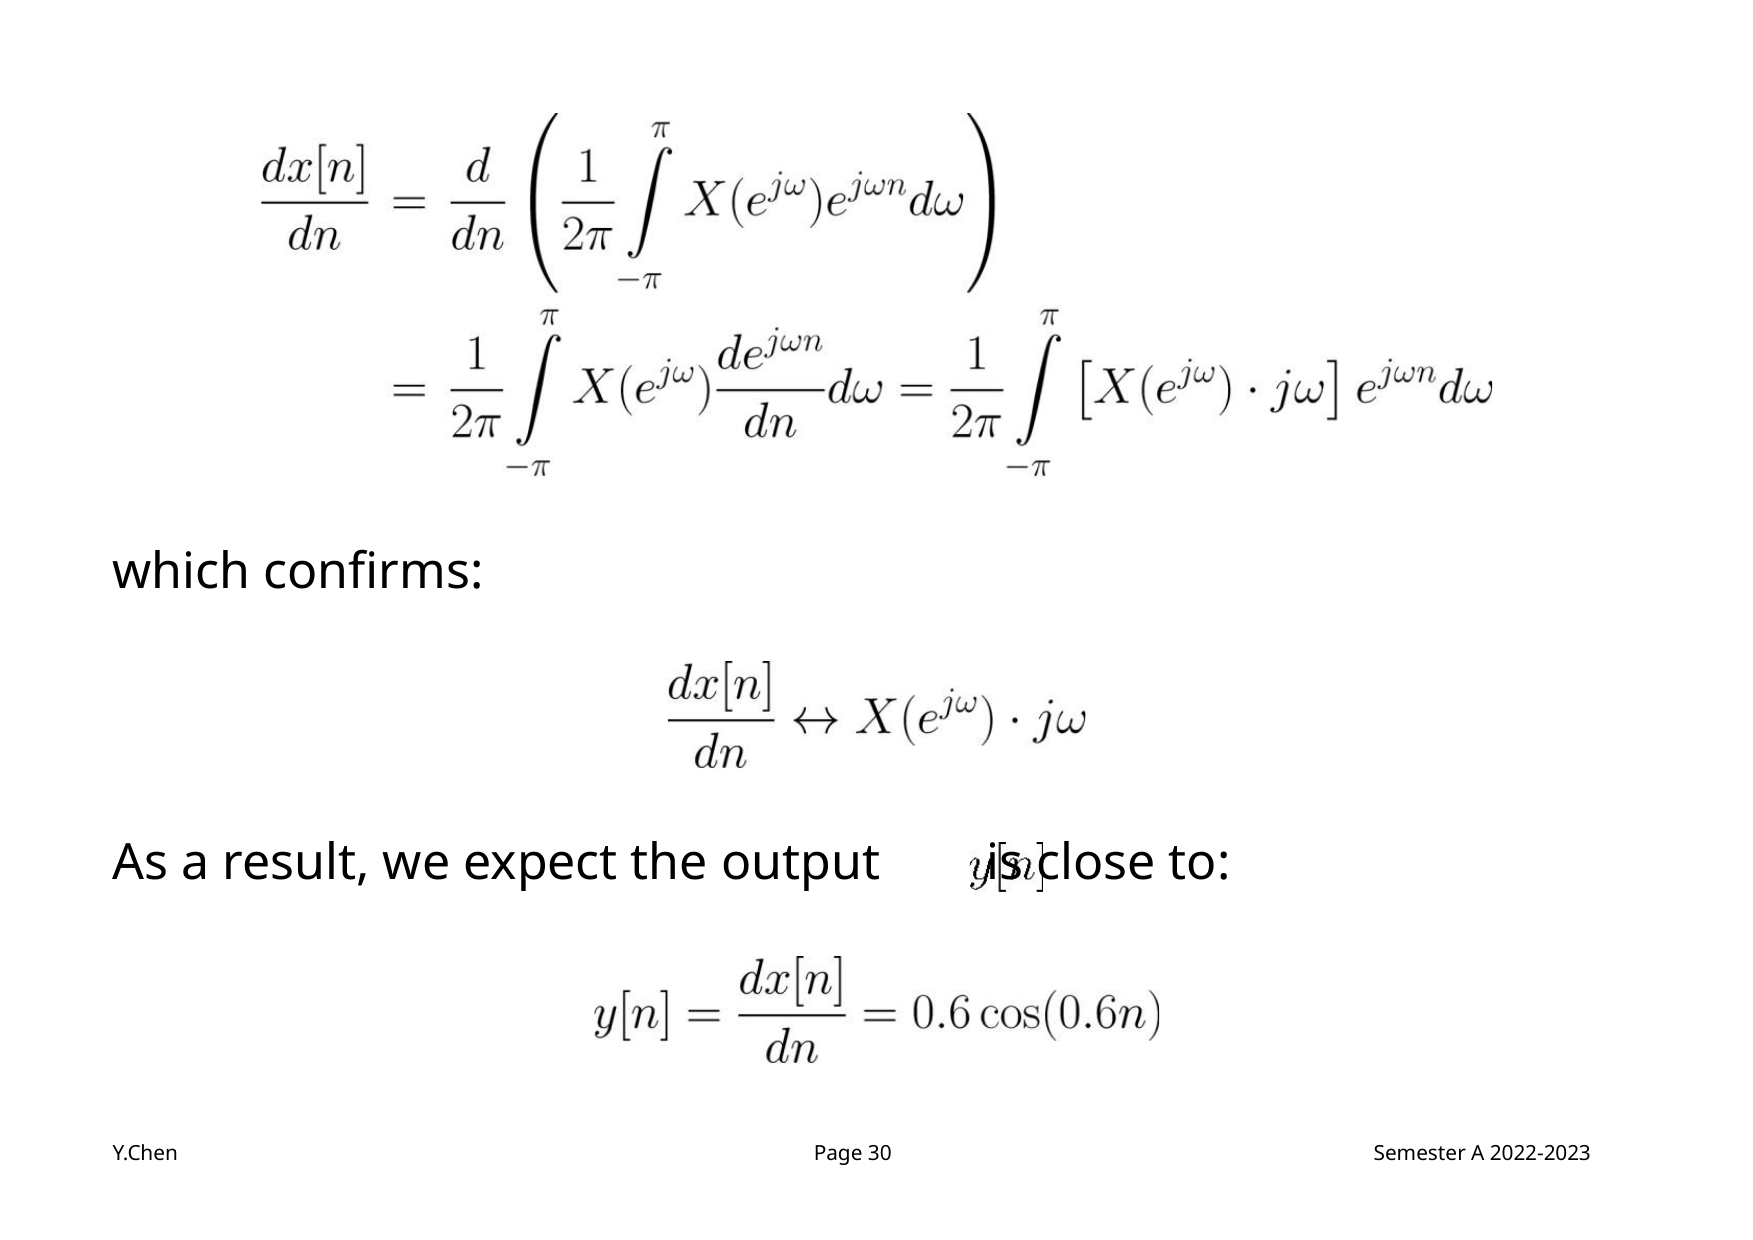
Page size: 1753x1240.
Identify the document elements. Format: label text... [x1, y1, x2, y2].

text_box Semester A 2022-2023 [1373, 1139, 1643, 1165]
text_box [969, 890, 1043, 894]
text_box [667, 661, 1086, 769]
text_box As a result, we expect the output is close to: [112, 829, 1361, 890]
text_box which confirms: [112, 538, 538, 599]
text_box [261, 113, 1493, 478]
text_box Page 30 [813, 1139, 923, 1165]
text_box [594, 956, 1160, 1064]
text_box Y.Chen [112, 1139, 212, 1165]
